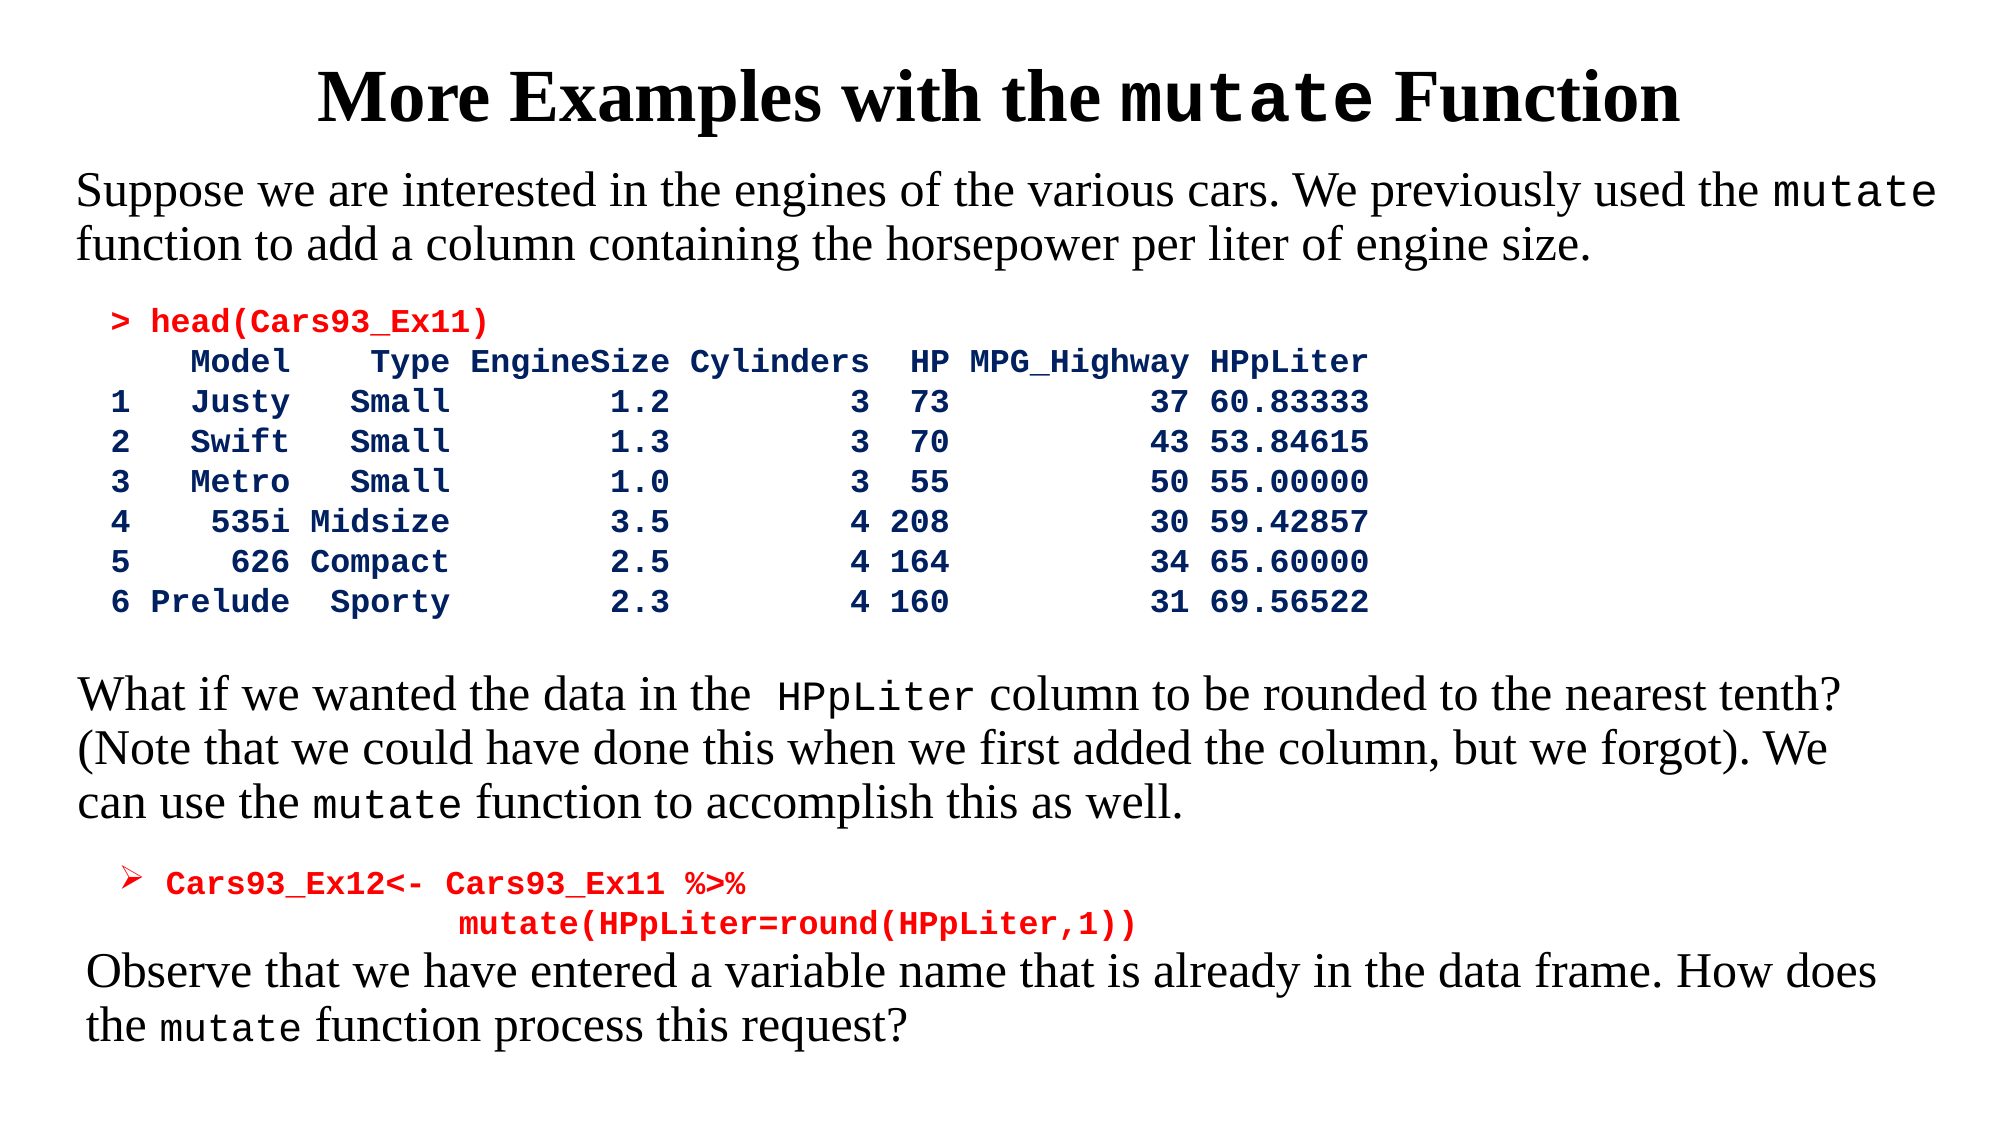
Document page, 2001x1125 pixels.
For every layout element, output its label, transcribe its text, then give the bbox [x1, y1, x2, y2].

text_box What if we wanted the data in the HPpLiter column to be rounded to the nearest tenth? (Note that we could have done this when we first added the column, but we forgot). We can use the mutate function to accomplish this as well. [62, 660, 1896, 852]
title More Examples with the mutate Function [137, 47, 1863, 148]
text_box Cars93_Ex12<- Cars93_Ex11 %>% mutate(HPpLiter=round(HPpLiter,1)) [104, 853, 1467, 949]
list Suppose we are interested in the engines of the various cars. We previously used the mutate function to add a column containing the horsepower per liter of engine size. [60, 155, 1957, 637]
text_box > head(Cars93_Ex11) Model Type EngineSize Cylinders HP MPG_Highway HPpLiter 1 Justy Small 1.2 3 73 37 60.83333 2 Swift Small 1.3 3 70 43 53.84615 3 Metro Small 1.0 3 55 50 55.00000 4 535i Midsize 3.5 4 208 30 59.42857 5 626 Compact 2.5 4 164 34 65.60000 6 Prelude Sporty 2.3 4 160 31 69.56522 [95, 292, 1736, 627]
text_box Observe that we have entered a variable name that is already in the data frame. How does the mutate function process this request? [70, 937, 1942, 1085]
